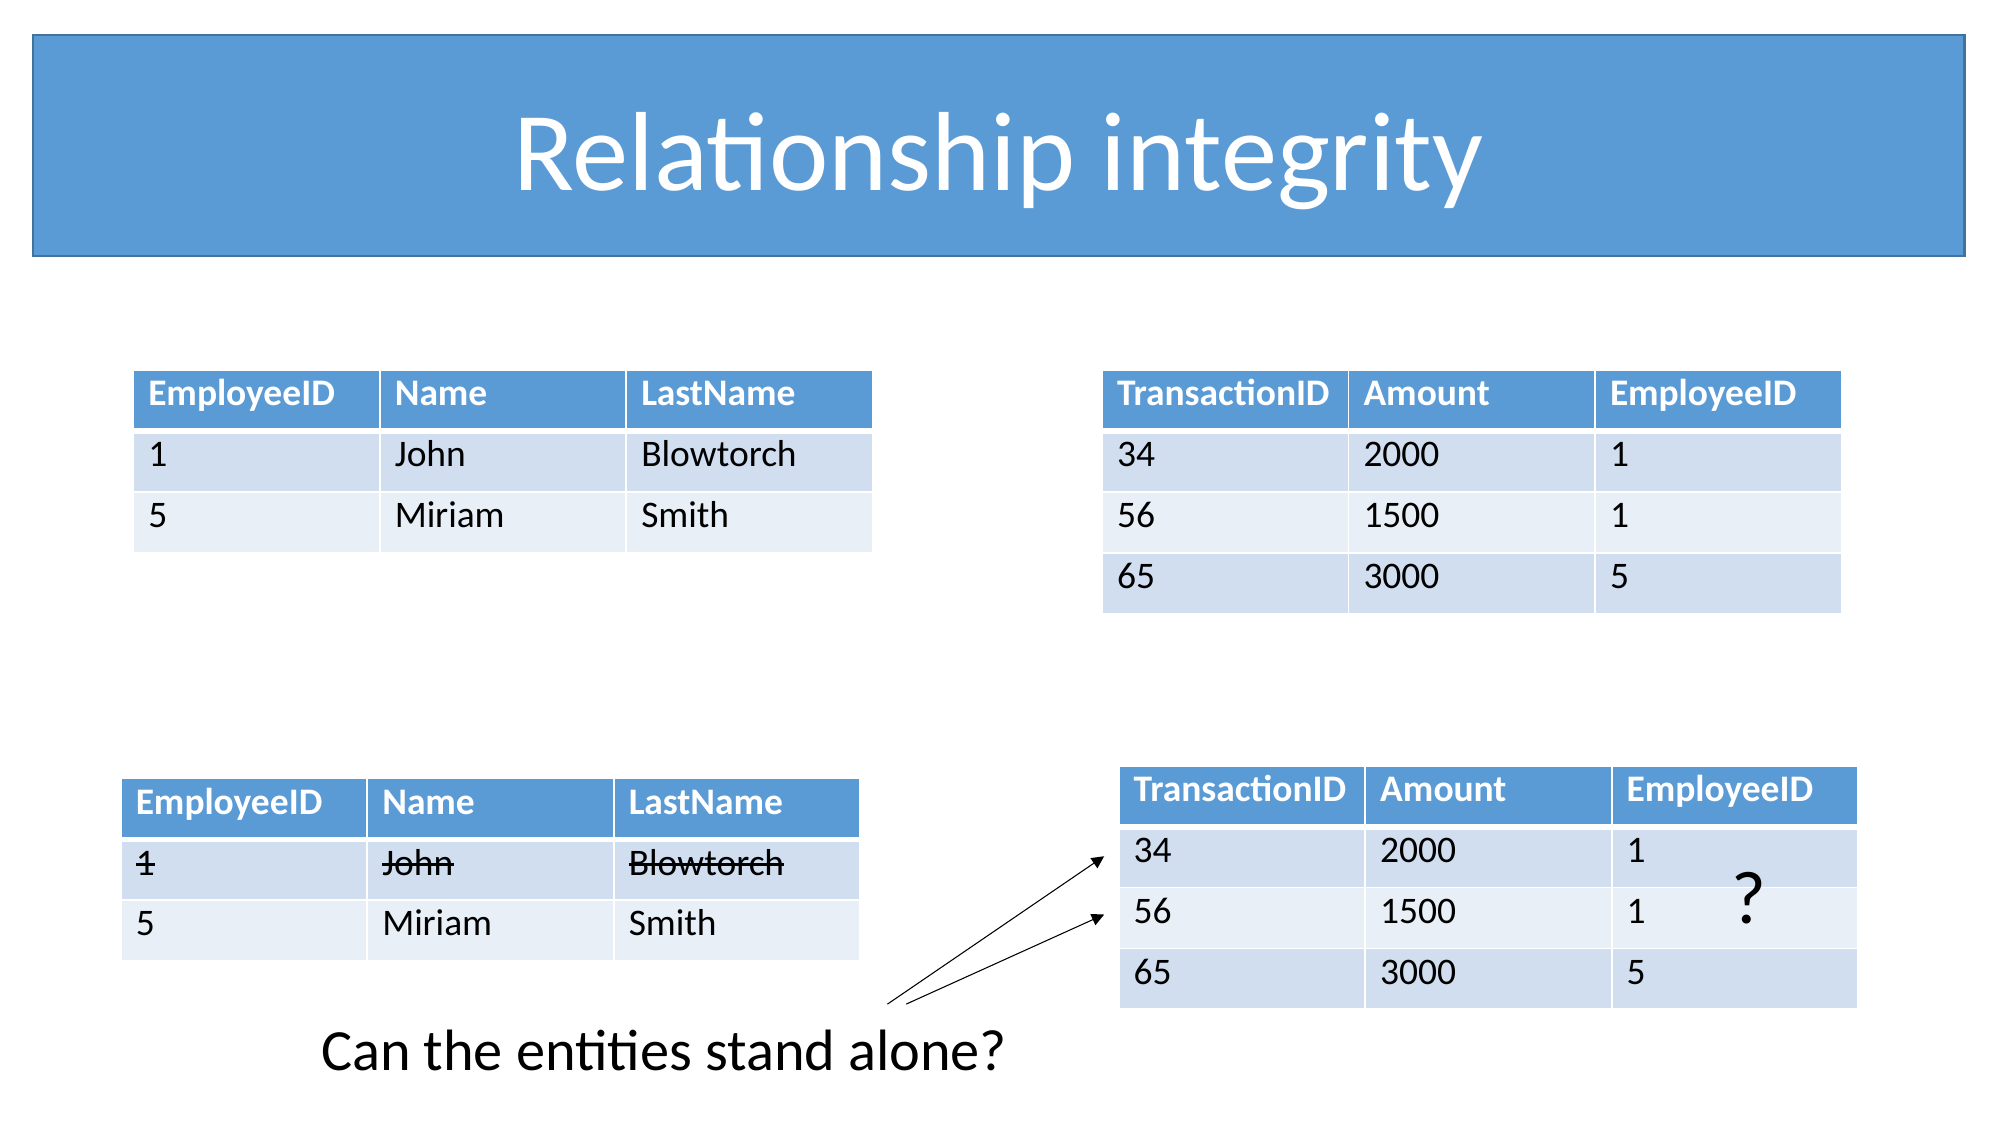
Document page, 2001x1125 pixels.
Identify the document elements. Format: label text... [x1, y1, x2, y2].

table_cell 5 [122, 901, 366, 960]
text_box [887, 856, 1105, 1005]
table_cell 1 [1613, 830, 1857, 887]
table_header Amount [1366, 767, 1611, 824]
table_header LastName [615, 779, 859, 837]
table_header EmployeeID [122, 779, 366, 837]
table_cell Miriam [368, 901, 613, 960]
table_cell Smith [627, 493, 872, 552]
text_box Can the entities stand alone? [306, 1004, 1022, 1089]
table_cell 1500 [1349, 493, 1594, 552]
table_header EmployeeID [134, 371, 379, 428]
table_header Amount [1349, 371, 1594, 428]
table_cell 2000 [1349, 434, 1594, 491]
table_cell 34 [1120, 830, 1364, 887]
table_cell 56 [1120, 888, 1364, 948]
table_cell 3000 [1366, 949, 1611, 1008]
table_header EmployeeID [1613, 767, 1857, 824]
table_cell 2000 [1366, 830, 1611, 887]
text_box ? [1716, 841, 1782, 947]
table_header TransactionID [1120, 767, 1364, 824]
table_cell 56 [1103, 493, 1348, 552]
table_cell 1500 [1366, 888, 1611, 948]
table_cell 34 [1103, 434, 1348, 491]
table_cell John [368, 842, 613, 899]
table_cell 65 [1103, 554, 1348, 613]
table_header Name [381, 371, 625, 428]
table_cell 5 [1613, 949, 1857, 1008]
table_cell 5 [134, 493, 379, 552]
table_cell 1 [122, 842, 366, 899]
table_cell 65 [1120, 949, 1364, 1008]
table_cell John [381, 434, 625, 491]
table_cell Smith [615, 901, 859, 960]
table_header LastName [627, 371, 872, 428]
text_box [906, 914, 1105, 1005]
table_cell 1 [1596, 434, 1841, 491]
table_cell Blowtorch [615, 842, 859, 899]
table_cell 1 [134, 434, 379, 491]
table_cell 1 [1613, 888, 1857, 948]
table_cell 3000 [1349, 554, 1594, 613]
table_header EmployeeID [1596, 371, 1841, 428]
table_cell 5 [1596, 554, 1841, 613]
table_header Name [368, 779, 613, 837]
text_box Relationship integrity [32, 34, 1966, 257]
table_header TransactionID [1103, 371, 1348, 428]
table_cell 1 [1596, 493, 1841, 552]
table_cell Blowtorch [627, 434, 872, 491]
table_cell Miriam [381, 493, 625, 552]
